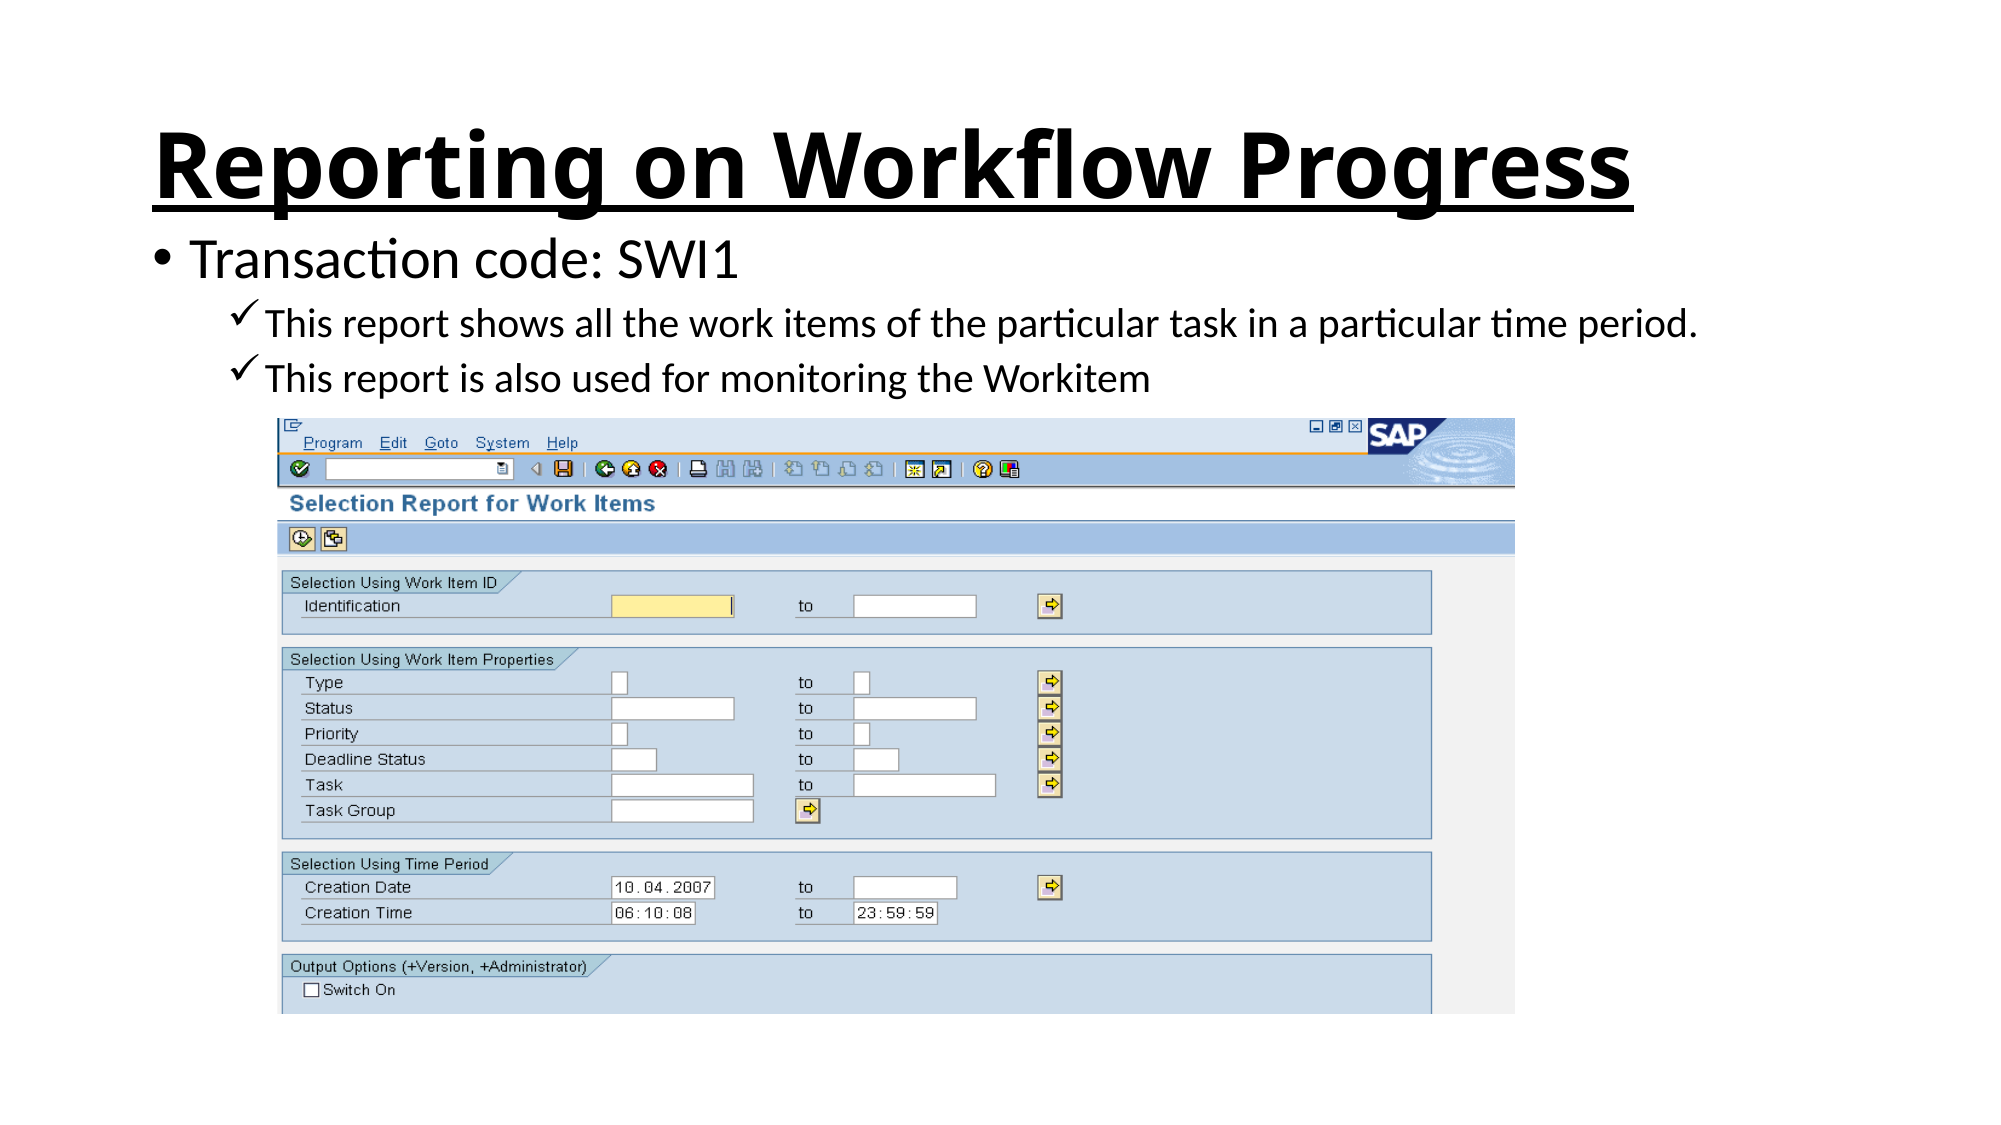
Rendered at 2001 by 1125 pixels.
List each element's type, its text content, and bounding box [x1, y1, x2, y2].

title Reporting on Workflow Progress [137, 59, 1863, 220]
picture [277, 418, 1515, 1014]
list Transaction code: SWI1 This report shows all the work items of the particular task in a particular time period. This report is also used for monitoring the Workitem [137, 220, 1863, 1014]
